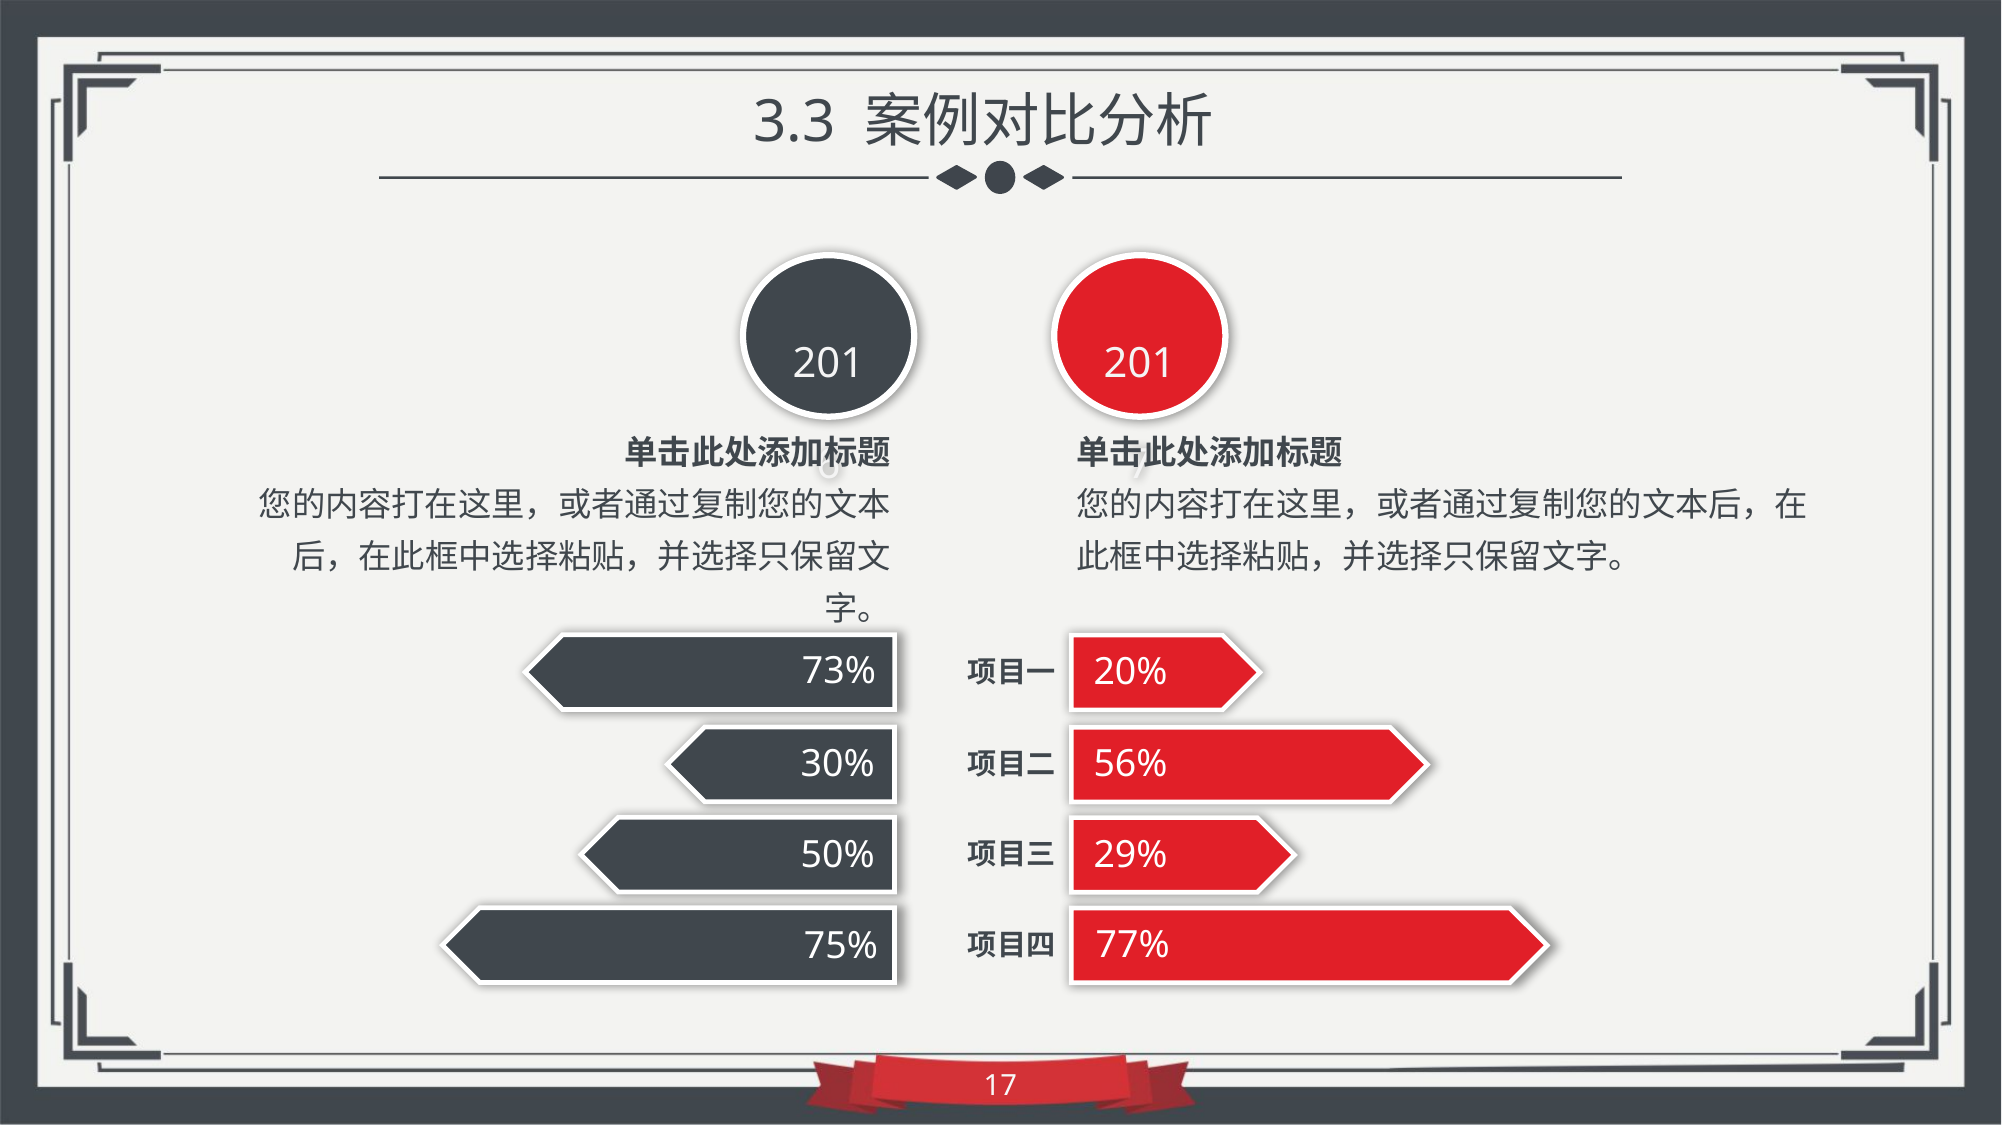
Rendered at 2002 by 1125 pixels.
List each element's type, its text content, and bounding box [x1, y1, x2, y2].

text_box 20% [1082, 641, 1179, 699]
text_box 2016 [742, 255, 915, 416]
text_box 56% [1082, 732, 1179, 790]
text_box [442, 907, 895, 983]
text_box [667, 726, 895, 802]
text_box 项目三 [956, 829, 1067, 876]
text_box 单击此处添加标题 您的内容打在这里，或者通过复制您的文本后，在此框中选择粘贴，并选择只保留文字。 [232, 416, 897, 630]
text_box [1071, 908, 1548, 983]
text_box 29% [1082, 824, 1179, 881]
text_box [378, 160, 1623, 195]
text_box 50% [789, 824, 887, 881]
text_box 75% [792, 915, 890, 972]
text_box [1071, 727, 1428, 803]
text_box 3.3 案例对比分析 [636, 83, 1332, 154]
picture [0, 0, 2002, 1125]
text_box 项目一 [956, 647, 1067, 694]
text_box 单击此处添加标题 您的内容打在这里，或者通过复制您的文本后，在此框中选择粘贴，并选择只保留文字。 [1071, 416, 1838, 578]
text_box [525, 634, 895, 710]
text_box 2017 [1054, 255, 1226, 416]
text_box 项目四 [956, 920, 1067, 967]
text_box [1071, 817, 1295, 893]
text_box [580, 817, 895, 892]
text_box 73% [790, 640, 888, 698]
text_box [1071, 635, 1260, 710]
text_box 30% [789, 733, 887, 790]
text_box 77% [1084, 914, 1182, 971]
text_box 项目二 [956, 739, 1067, 786]
